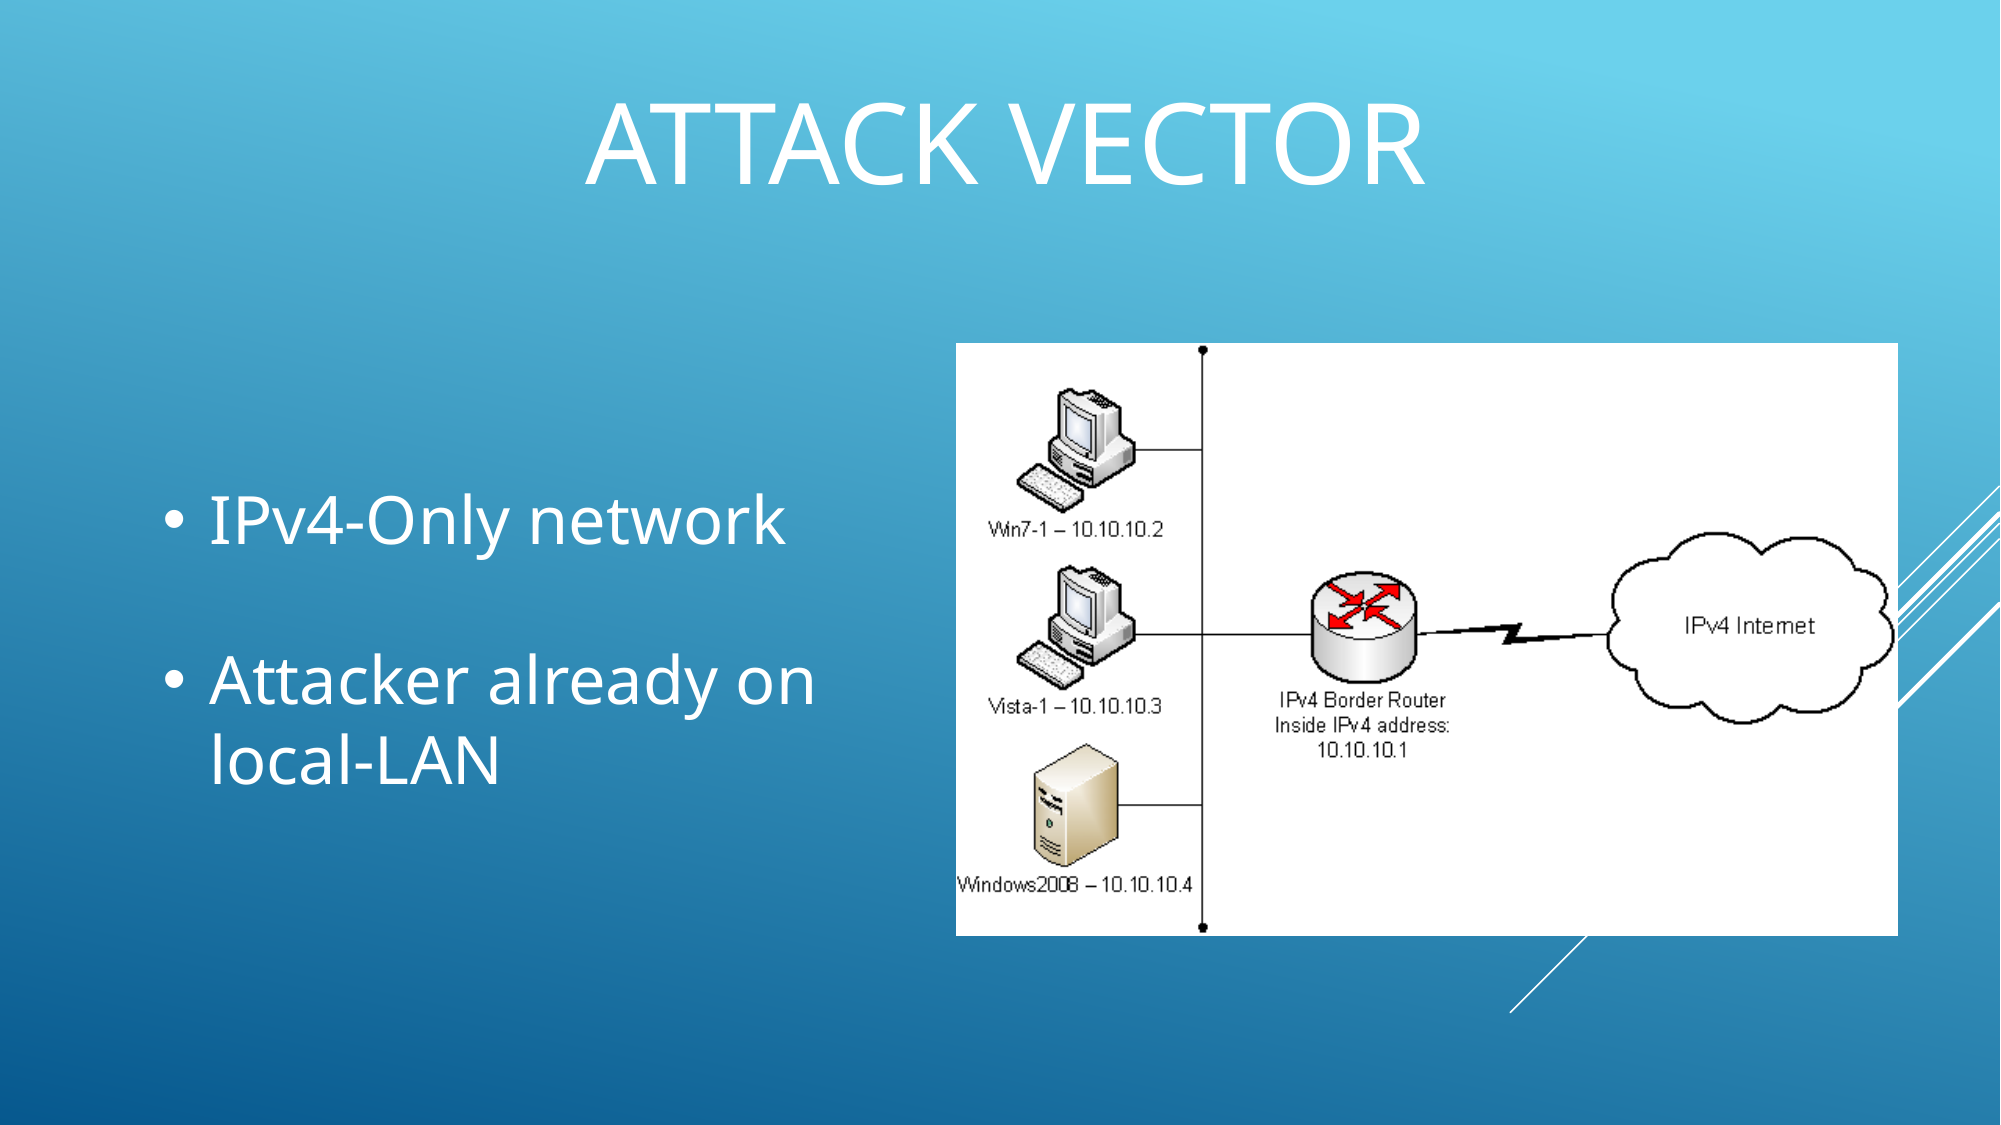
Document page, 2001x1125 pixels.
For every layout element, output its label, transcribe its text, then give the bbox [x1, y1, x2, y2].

picture [956, 343, 1898, 937]
text_box IPv4-Only network Attacker already on local-LAN [147, 470, 956, 806]
text_box ATTACK VECTOR [570, 64, 1444, 215]
